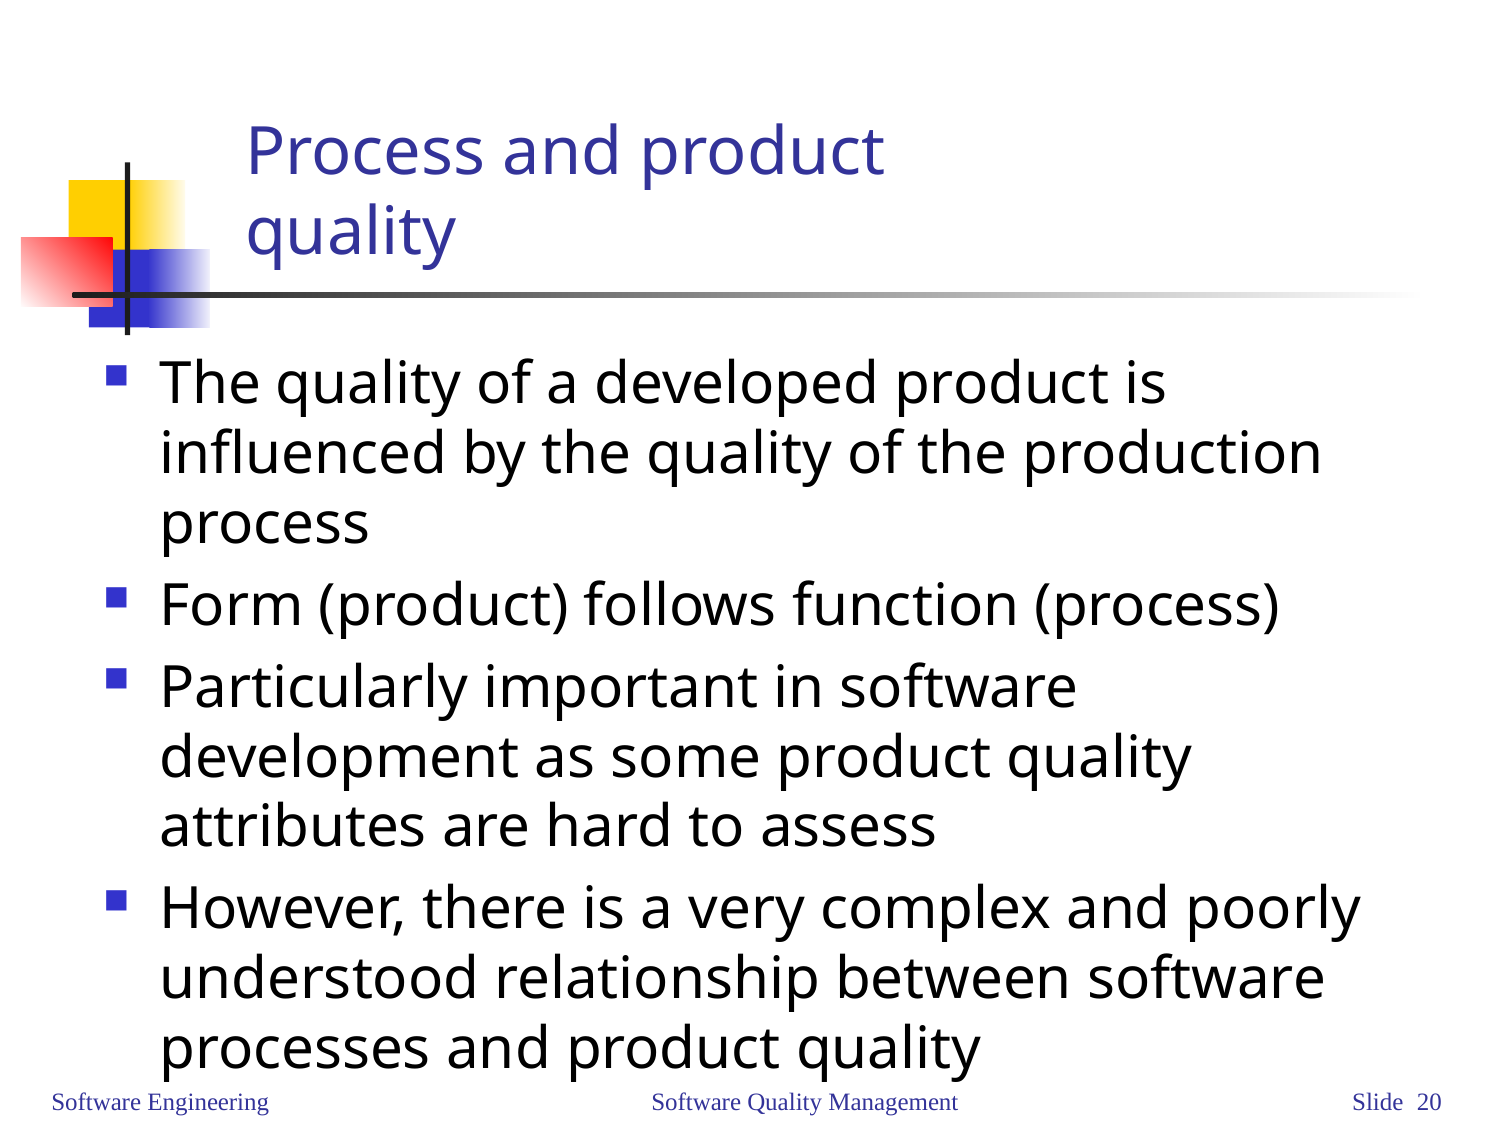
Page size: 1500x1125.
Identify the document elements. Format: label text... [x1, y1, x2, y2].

title Process and product quality [229, 172, 1087, 276]
list The quality of a developed product is influenced by the quality of the production process Form (product) follows function (process) Particularly important in software development as some product quality attributes are hard to assess However, there is a very complex and poorly understood relationship between software processes and product quality [88, 337, 1436, 1083]
